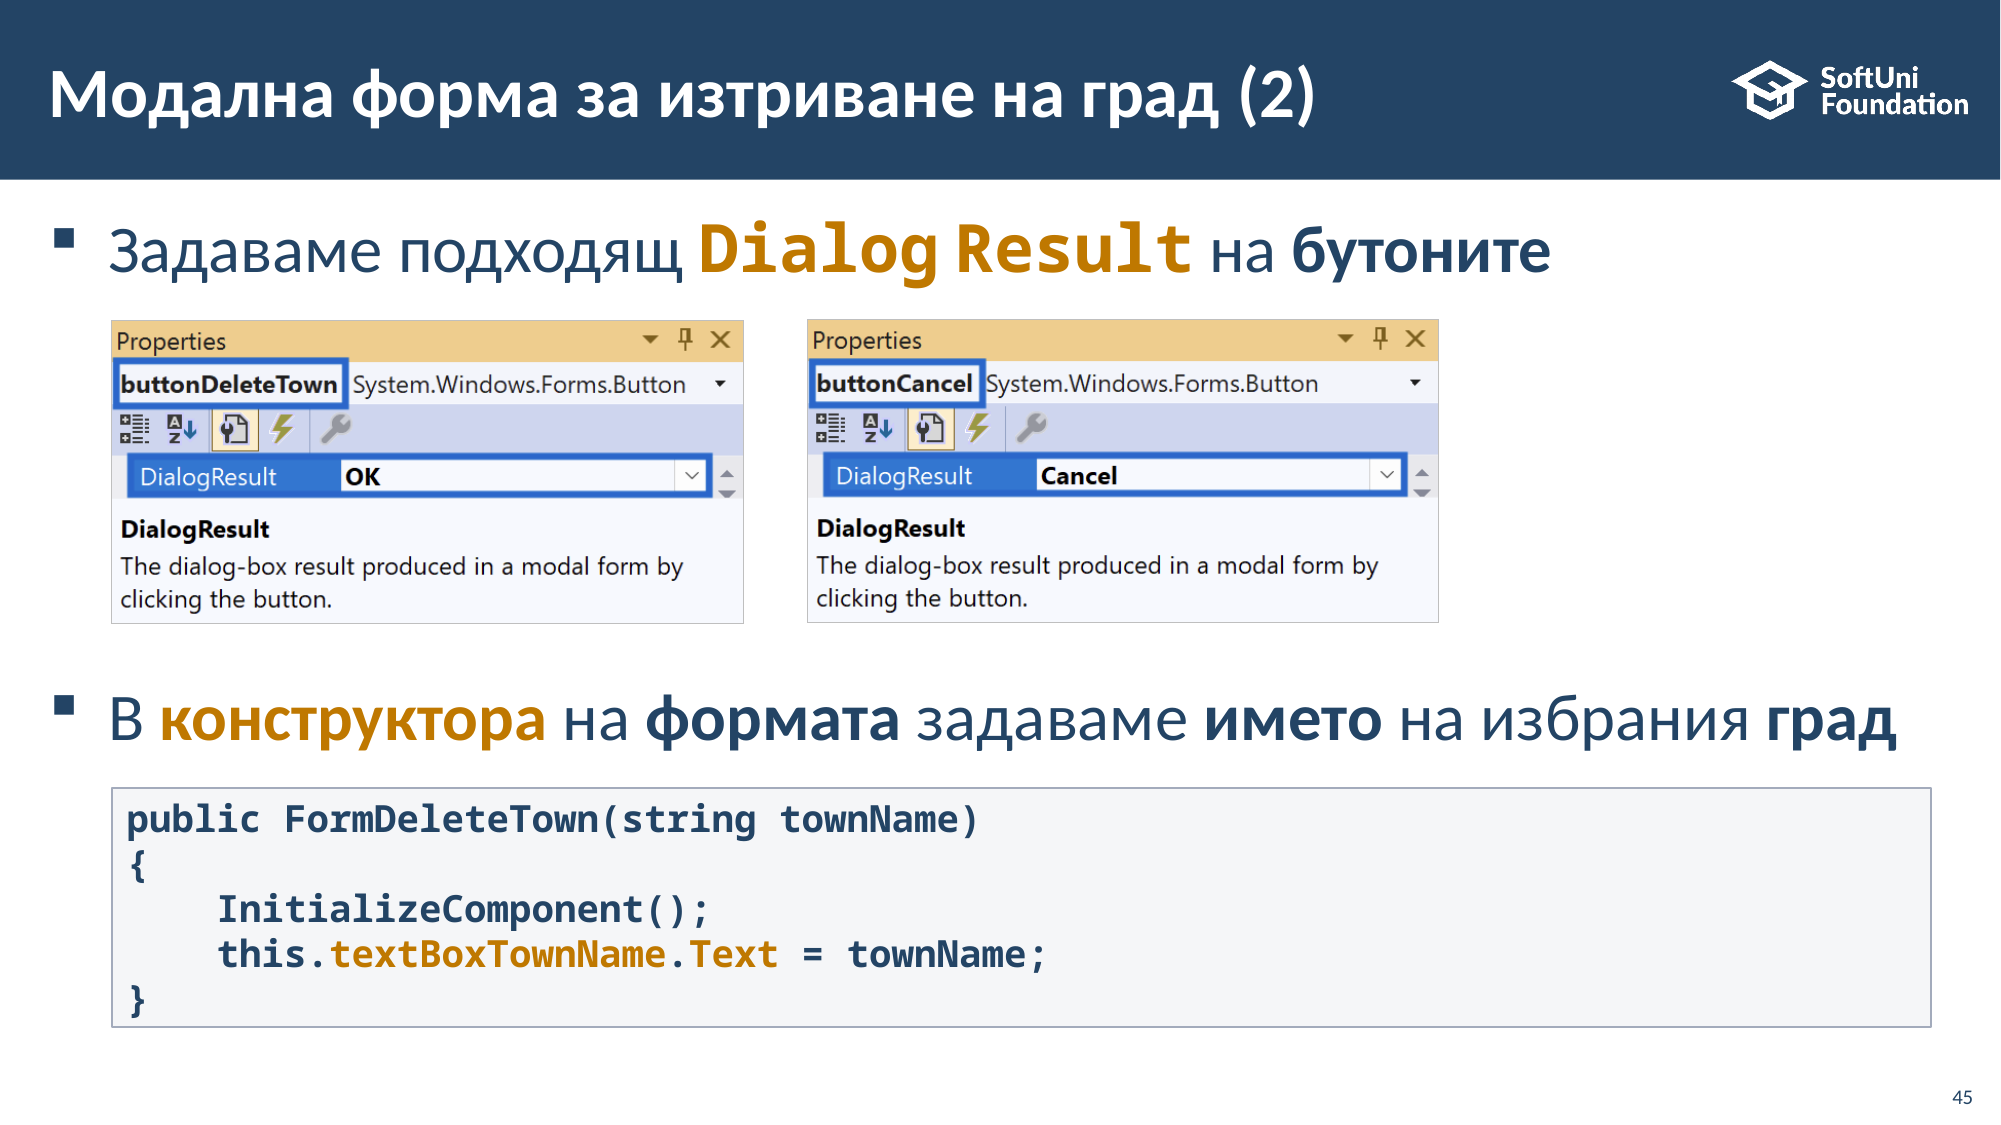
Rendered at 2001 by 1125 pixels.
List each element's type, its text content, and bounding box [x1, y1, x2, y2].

picture [111, 319, 744, 624]
picture [807, 318, 1440, 623]
list Задаваме подходящ Dialog Result на бутоните В конструктора на формата задаваме името на избрания град [31, 196, 1959, 1104]
slide_number 45 [1927, 1067, 1989, 1117]
picture [1731, 60, 1968, 120]
text_box public FormDeleteTown(string townName) { InitializeComponent(); this.textBoxTownName.Text = townName; } [111, 787, 1932, 1028]
title Модална форма за изтриване на град (2) [31, 16, 1716, 162]
